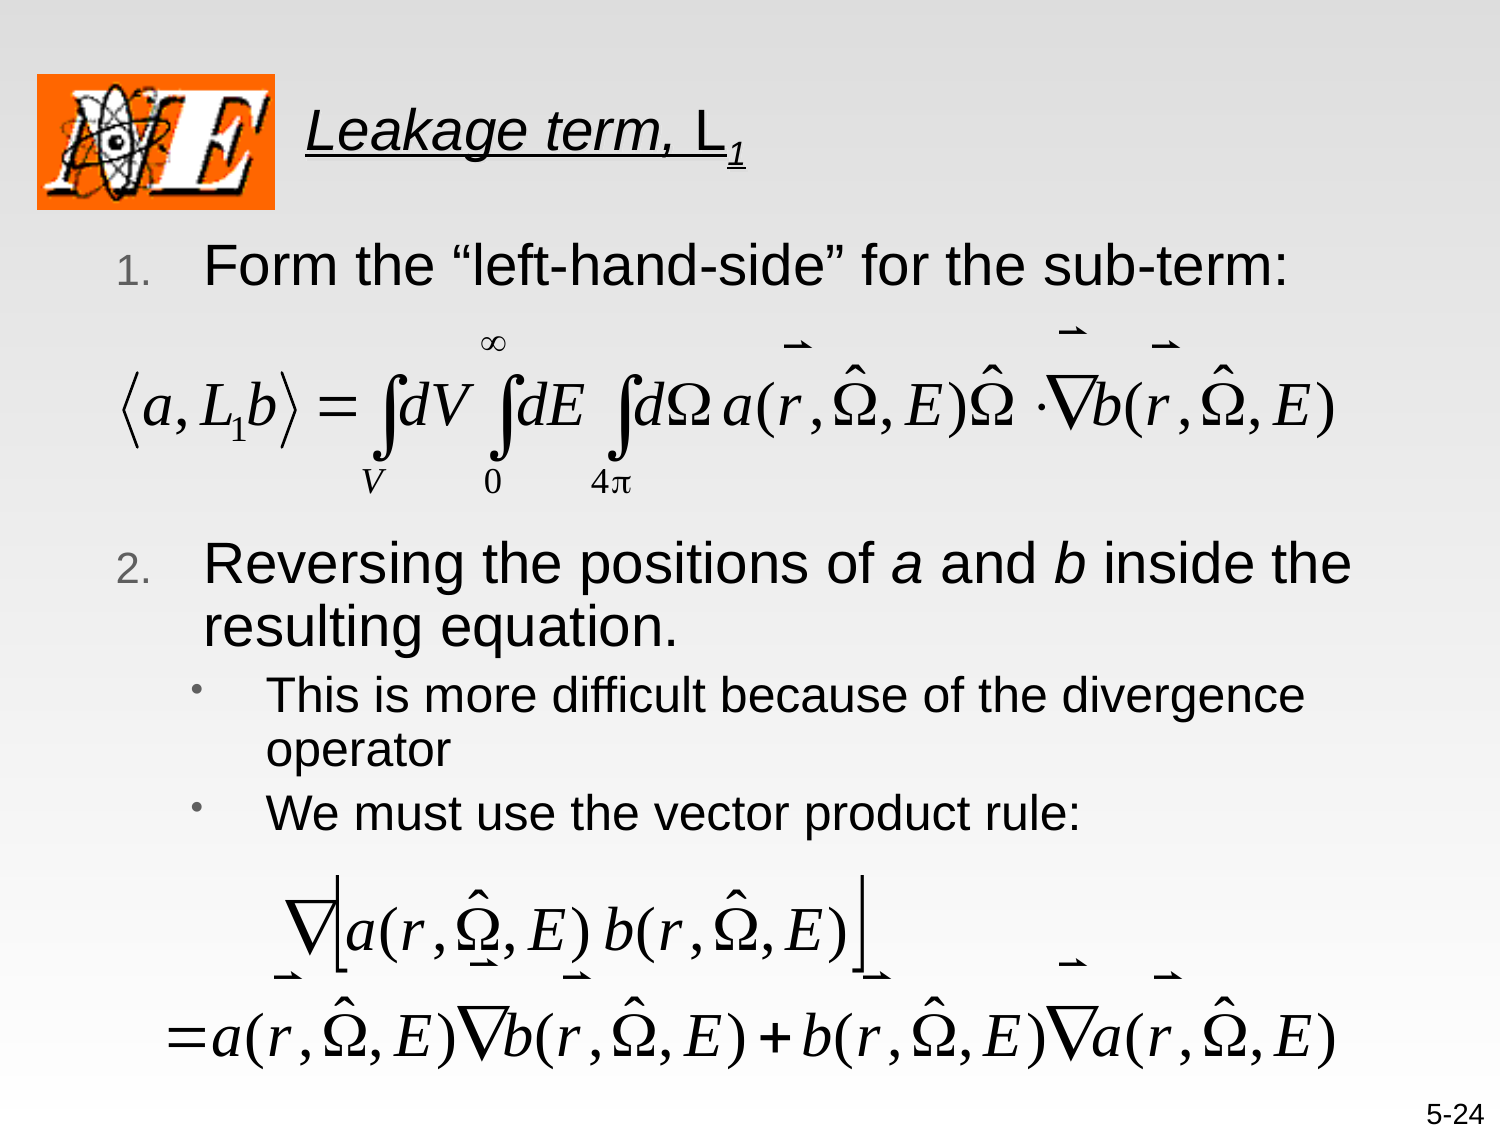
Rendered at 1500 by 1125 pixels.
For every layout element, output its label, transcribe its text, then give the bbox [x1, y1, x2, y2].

picture [37, 74, 275, 210]
slide_number 5-24 [1187, 1087, 1500, 1125]
list Form the “left-hand-side” for the sub-term: Reversing the positions of a and b inside the resulting equation. This is more difficult because of the divergence operator We must use the vector product rule: [100, 227, 1376, 373]
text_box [152, 875, 1349, 1085]
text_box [111, 310, 1350, 510]
title Leakage term, L1 [289, 38, 1466, 226]
